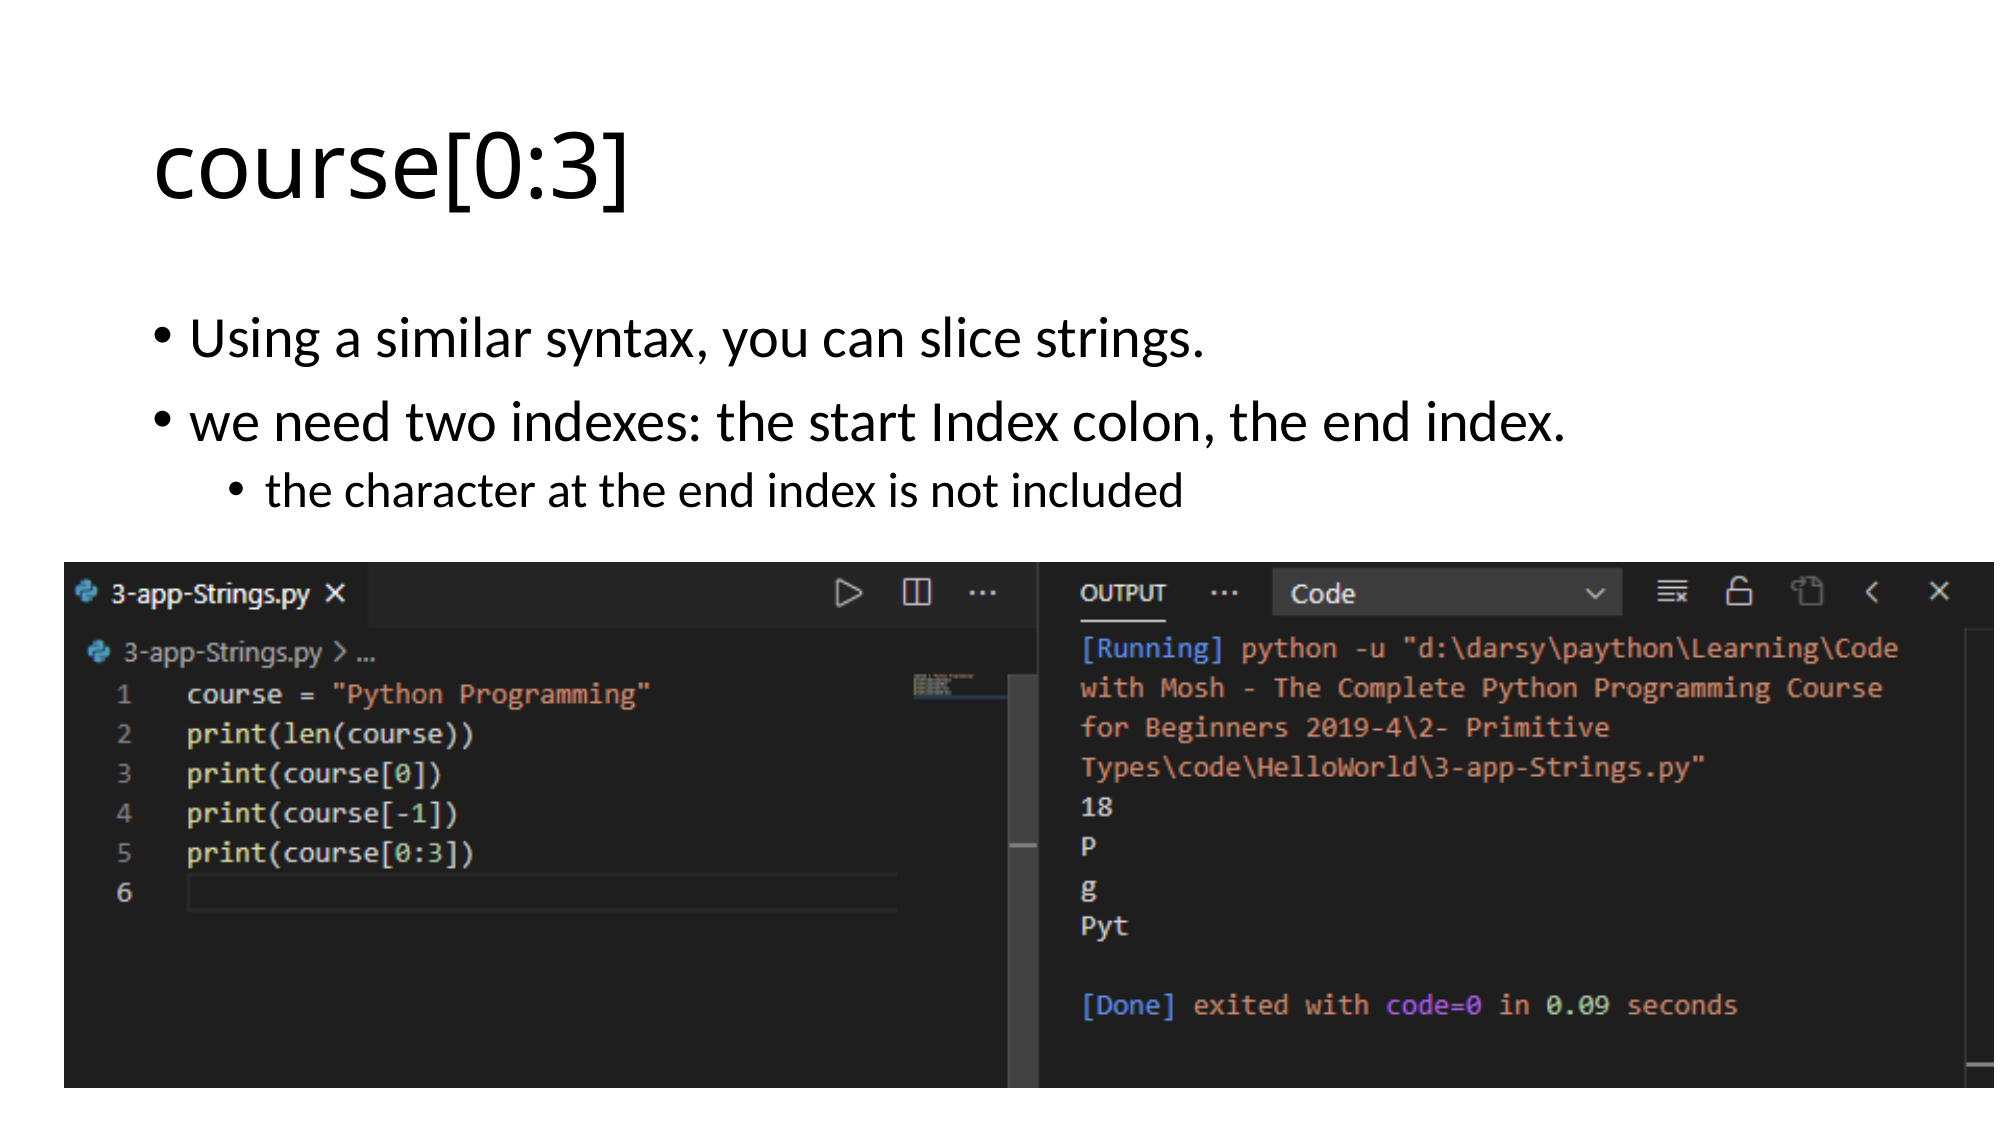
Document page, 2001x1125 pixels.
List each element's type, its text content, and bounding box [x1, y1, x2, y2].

title course[0:3] [137, 59, 1863, 278]
picture [64, 562, 1994, 1088]
list Using a similar syntax, you can slice strings. we need two indexes: the start Index colon, the end index. the character at the end index is not included [137, 299, 1863, 562]
